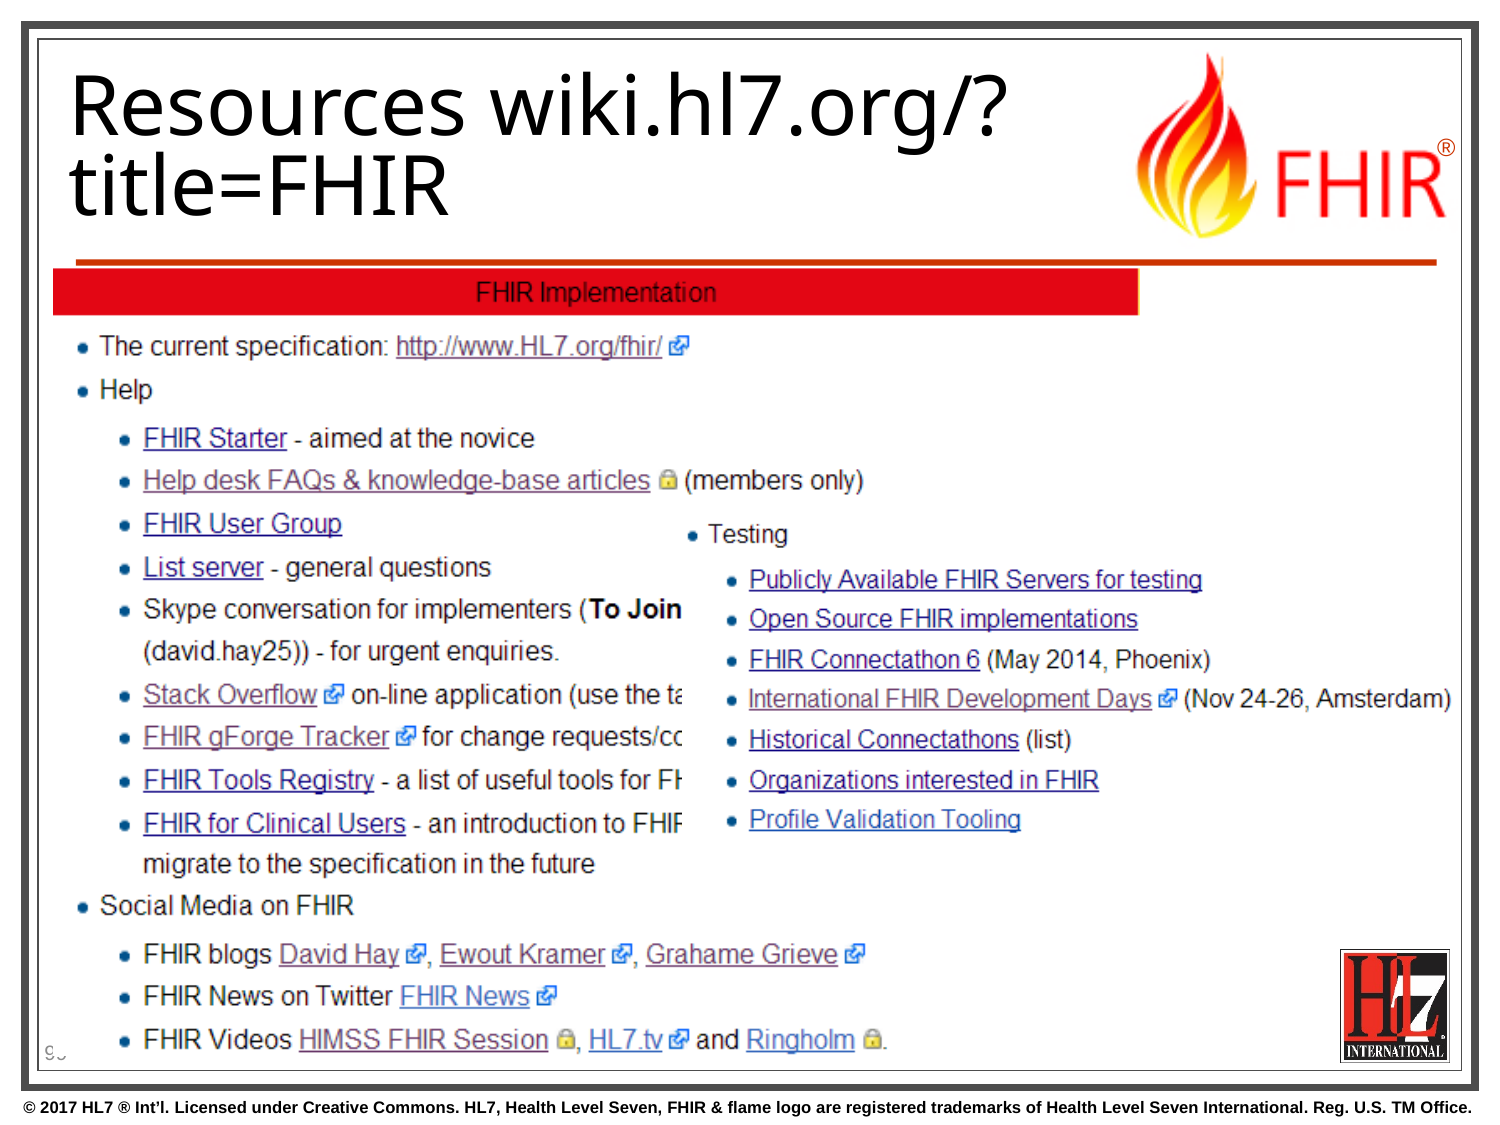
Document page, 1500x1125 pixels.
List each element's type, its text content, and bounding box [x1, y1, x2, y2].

picture [1340, 949, 1450, 1063]
title Resources wiki.hl7.org/?title=FHIR [53, 54, 1128, 249]
picture [1124, 42, 1458, 249]
picture [52, 266, 1459, 1057]
slide_number 99 [29, 1034, 148, 1071]
